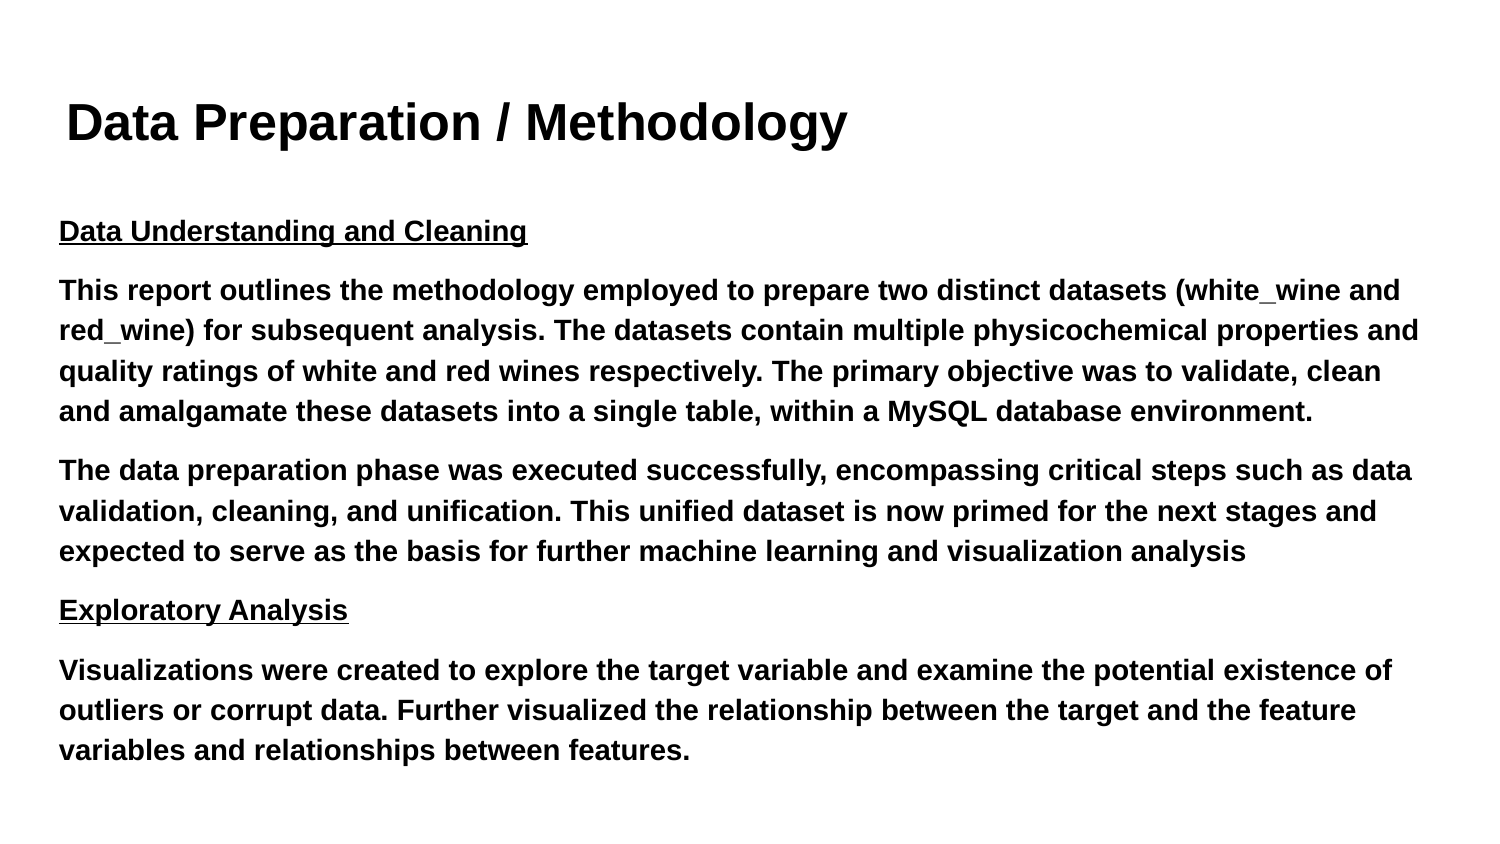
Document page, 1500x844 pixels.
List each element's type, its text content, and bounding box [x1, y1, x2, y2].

title Data Preparation / Methodology [51, 72, 1449, 161]
list Data Understanding and Cleaning This report outlines the methodology employed to prepare two distinct datasets (white_wine and red_wine) for subsequent analysis. The datasets contain multiple physicochemical properties and quality ratings of white and red wines respectively. The primary objective was to validate, clean and amalgamate these datasets into a single table, within a MySQL database environment. The data preparation phase was executed successfully, encompassing critical steps such as data validation, cleaning, and unification. This unified dataset is now primed for the next stages and expected to serve as the basis for further machine learning and visualization analysis Exploratory Analysis Visualizations were created to explore the target variable and examine the potential existence of outliers or corrupt data. Further visualized the relationship between the target and the feature variables and relationships between features. [43, 191, 1442, 809]
